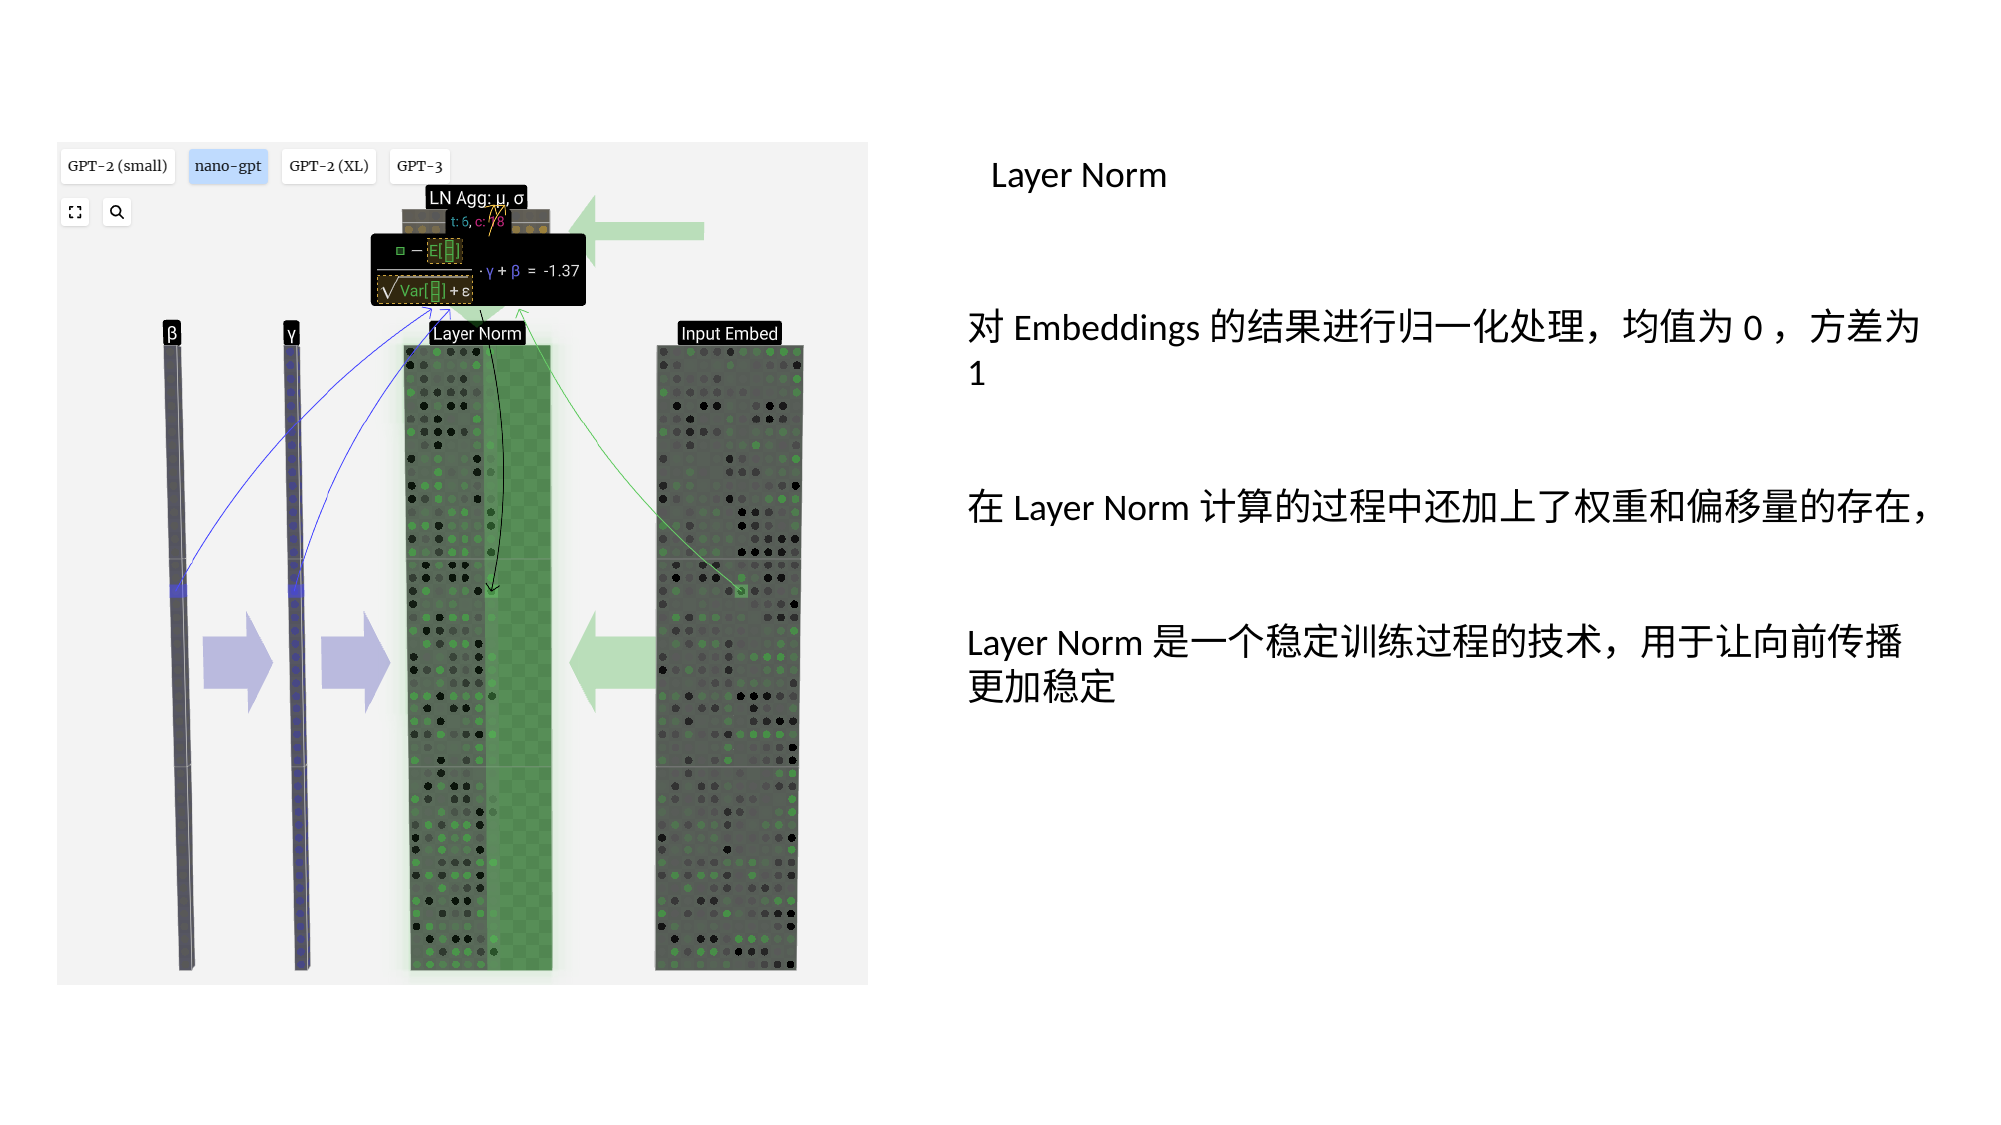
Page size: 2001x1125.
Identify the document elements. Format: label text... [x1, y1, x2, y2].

text_box 对Embeddings的结果进行归一化处理，均值为0，方差为1 在Layer Norm计算的过程中还加上了权重和偏移量的存在， Layer Norm是一个稳定训练过程的技术，用于让向前传播更加稳定 [952, 295, 1949, 716]
picture [57, 142, 868, 986]
text_box Layer Norm [976, 142, 1522, 203]
